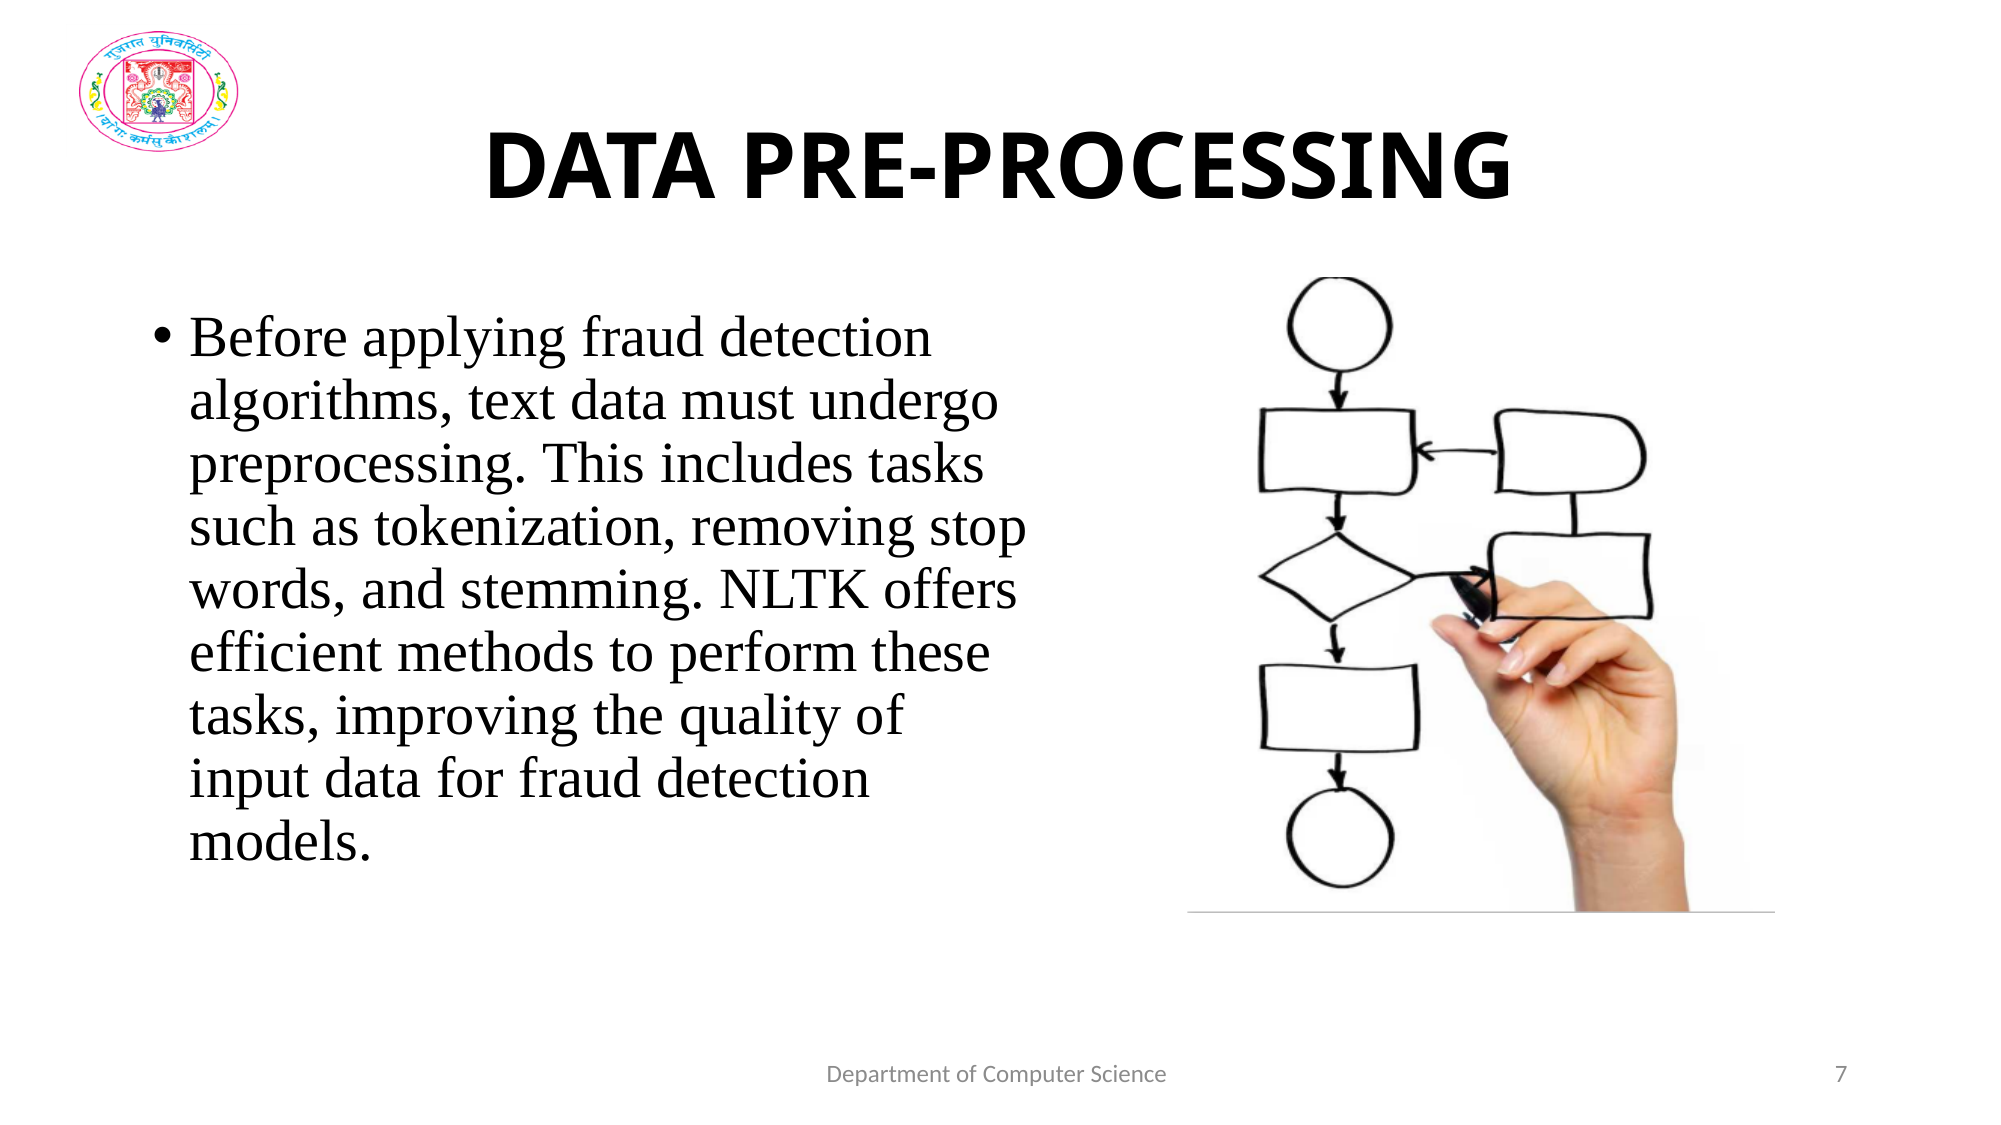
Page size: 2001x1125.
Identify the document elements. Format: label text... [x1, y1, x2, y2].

slide_number 7 [1412, 1042, 1863, 1103]
footer Department of Computer Science [662, 1042, 1338, 1103]
list Before applying fraud detection algorithms, text data must undergo preprocessing. This includes tasks such as tokenization, removing stop words, and stemming. NLTK offers efficient methods to perform these tasks, improving the quality of input data for fraud detection models. [137, 298, 1050, 1013]
picture [1187, 277, 1775, 913]
title DATA PRE-PROCESSING [137, 59, 1863, 278]
picture [66, 24, 250, 157]
